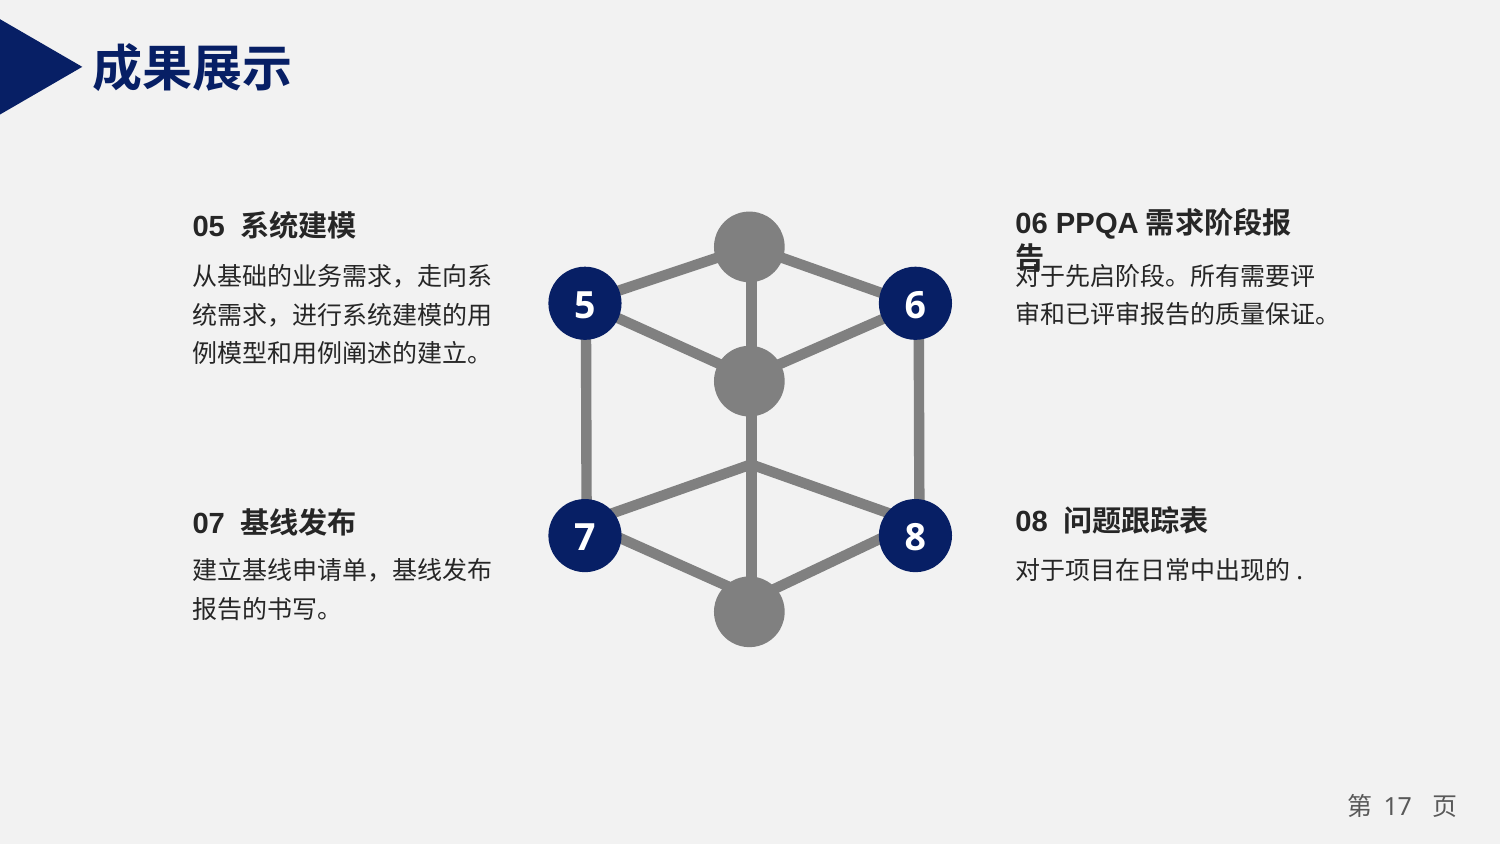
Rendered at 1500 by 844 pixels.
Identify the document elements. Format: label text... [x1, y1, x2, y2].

text_box [0, 19, 83, 115]
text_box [177, 496, 524, 632]
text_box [548, 211, 953, 648]
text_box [1000, 197, 1331, 377]
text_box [177, 199, 508, 417]
text_box 成果展示 [78, 29, 308, 105]
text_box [1000, 495, 1350, 593]
